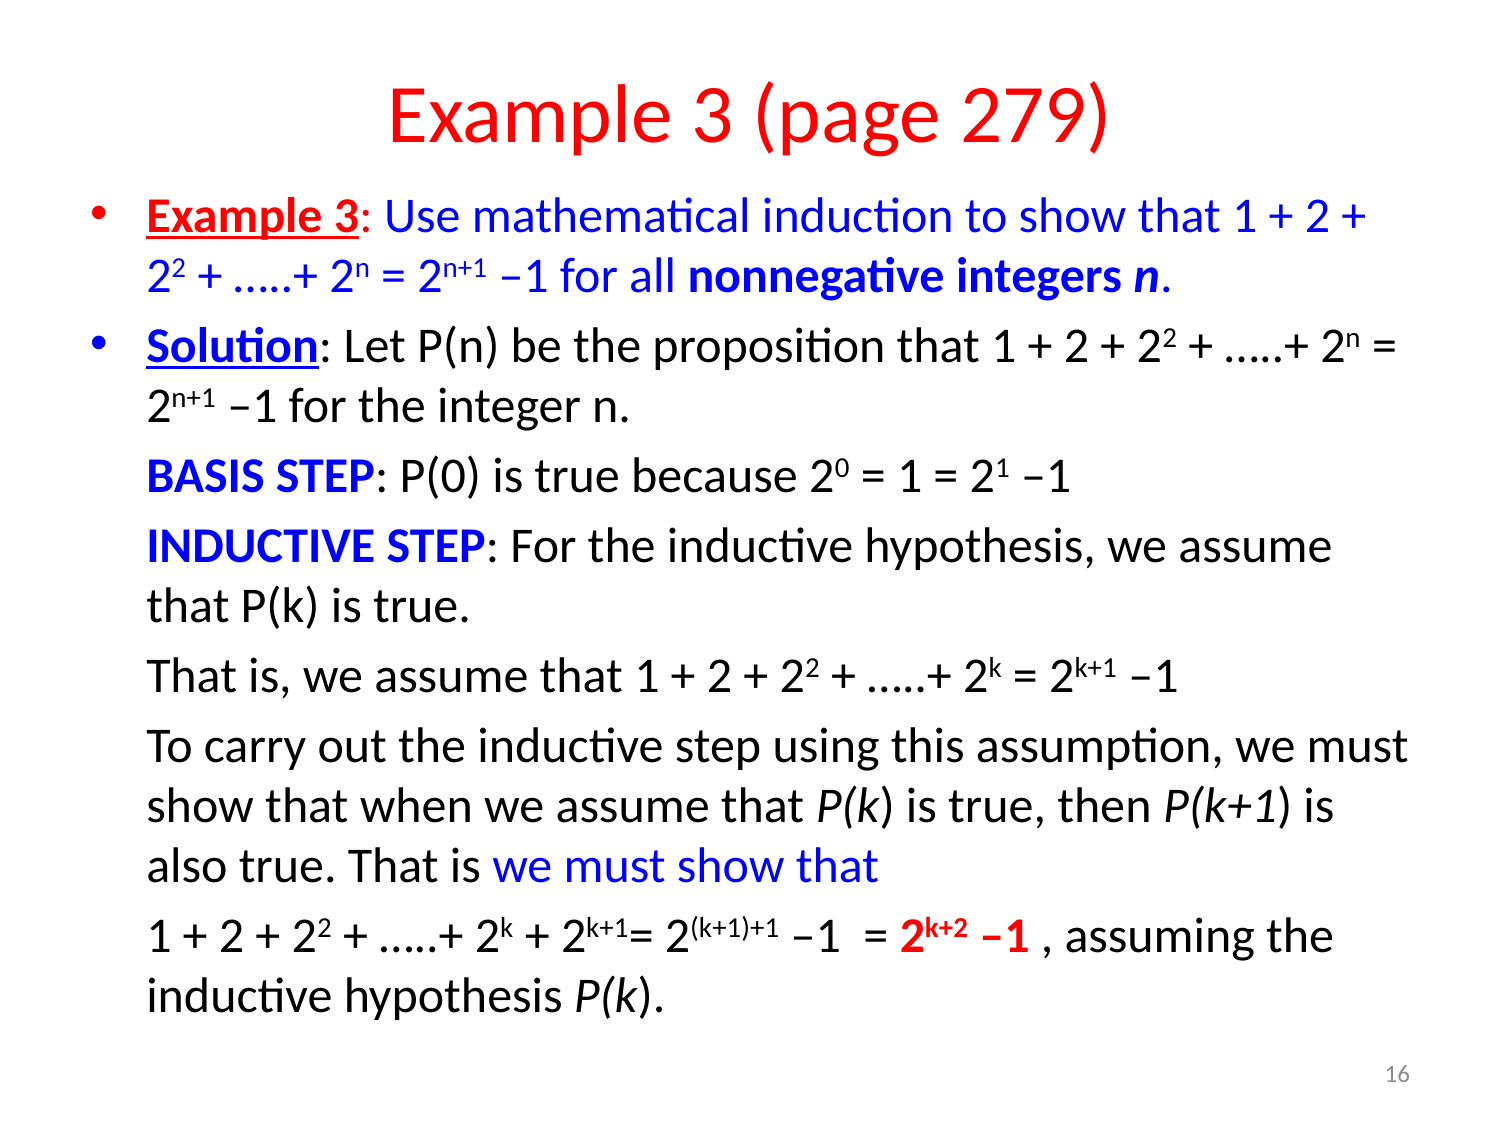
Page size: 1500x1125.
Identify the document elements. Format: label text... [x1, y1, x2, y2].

title Example 3 (page 279) [74, 37, 1426, 174]
list Example 3: Use mathematical induction to show that 1 + 2 + 22 + …..+ 2n = 2n+1 –1 for all nonnegative integers n. Solution: Let P(n) be the proposition that 1 + 2 + 22 + …..+ 2n = 2n+1 –1 for the integer n. BASIS STEP: P(0) is true because 20 = 1 = 21 –1 INDUCTIVE STEP: For the inductive hypothesis, we assume that P(k) is true. That is, we assume that 1 + 2 + 22 + …..+ 2k = 2k+1 –1 To carry out the inductive step using this assumption, we must show that when we assume that P(k) is true, then P(k+1) is also true. That is we must show that 1 + 2 + 22 + …..+ 2k + 2k+1= 2(k+1)+1 –1 = 2k+2 –1 , assuming the inductive hypothesis P(k). [74, 174, 1426, 1076]
slide_number 16 [1074, 1042, 1425, 1103]
